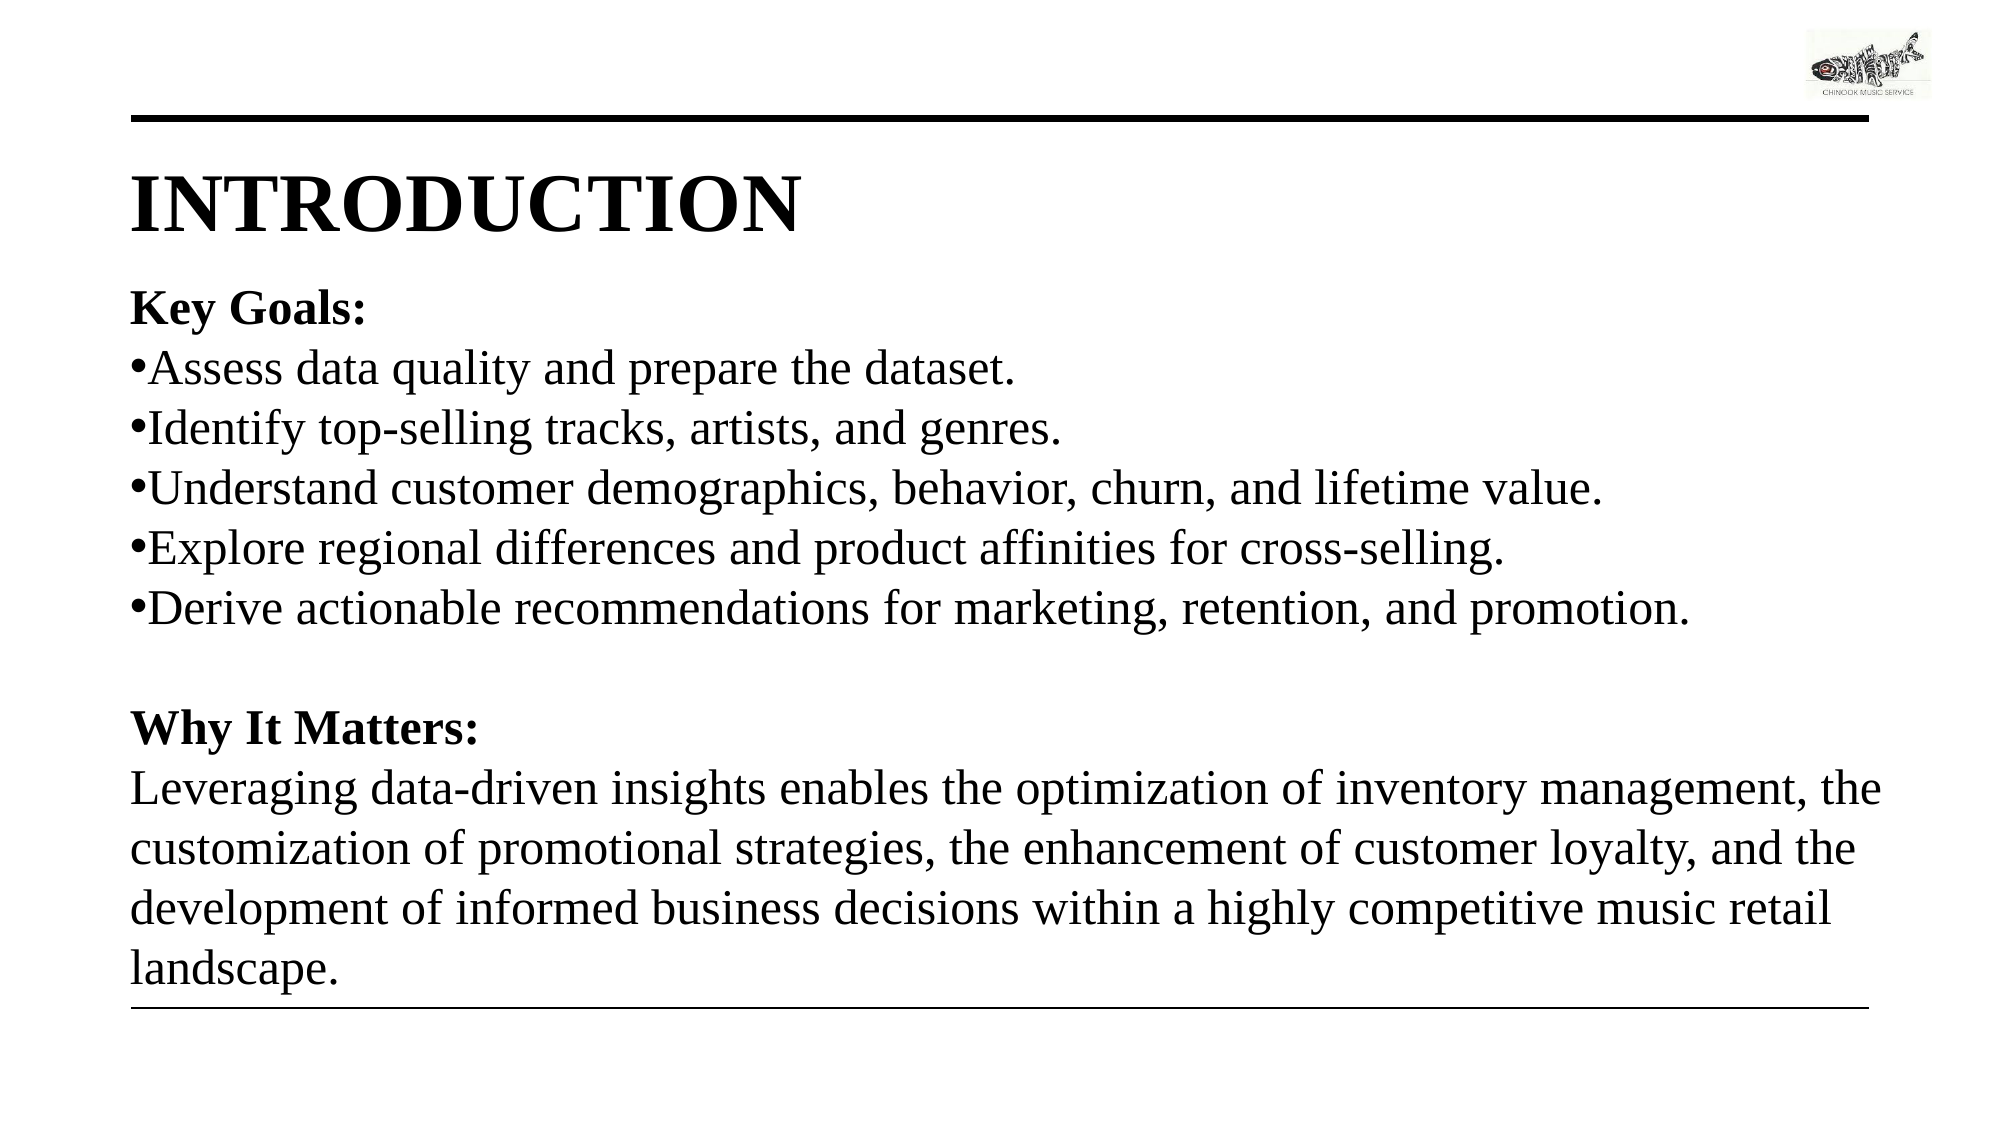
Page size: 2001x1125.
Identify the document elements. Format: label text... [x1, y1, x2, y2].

list Key Goals: Assess data quality and prepare the dataset. Identify top-selling tracks, artists, and genres. Understand customer demographics, behavior, churn, and lifetime value. Explore regional differences and product affinities for cross-selling. Derive actionable recommendations for marketing, retention, and promotion. Why It Matters: Leveraging data-driven insights enables the optimization of inventory management, the customization of promotional strategies, the enhancement of customer loyalty, and the development of informed business decisions within a highly competitive music retail landscape. [114, 267, 1940, 978]
title Introduction [114, 149, 1869, 267]
picture [1798, 22, 1939, 112]
